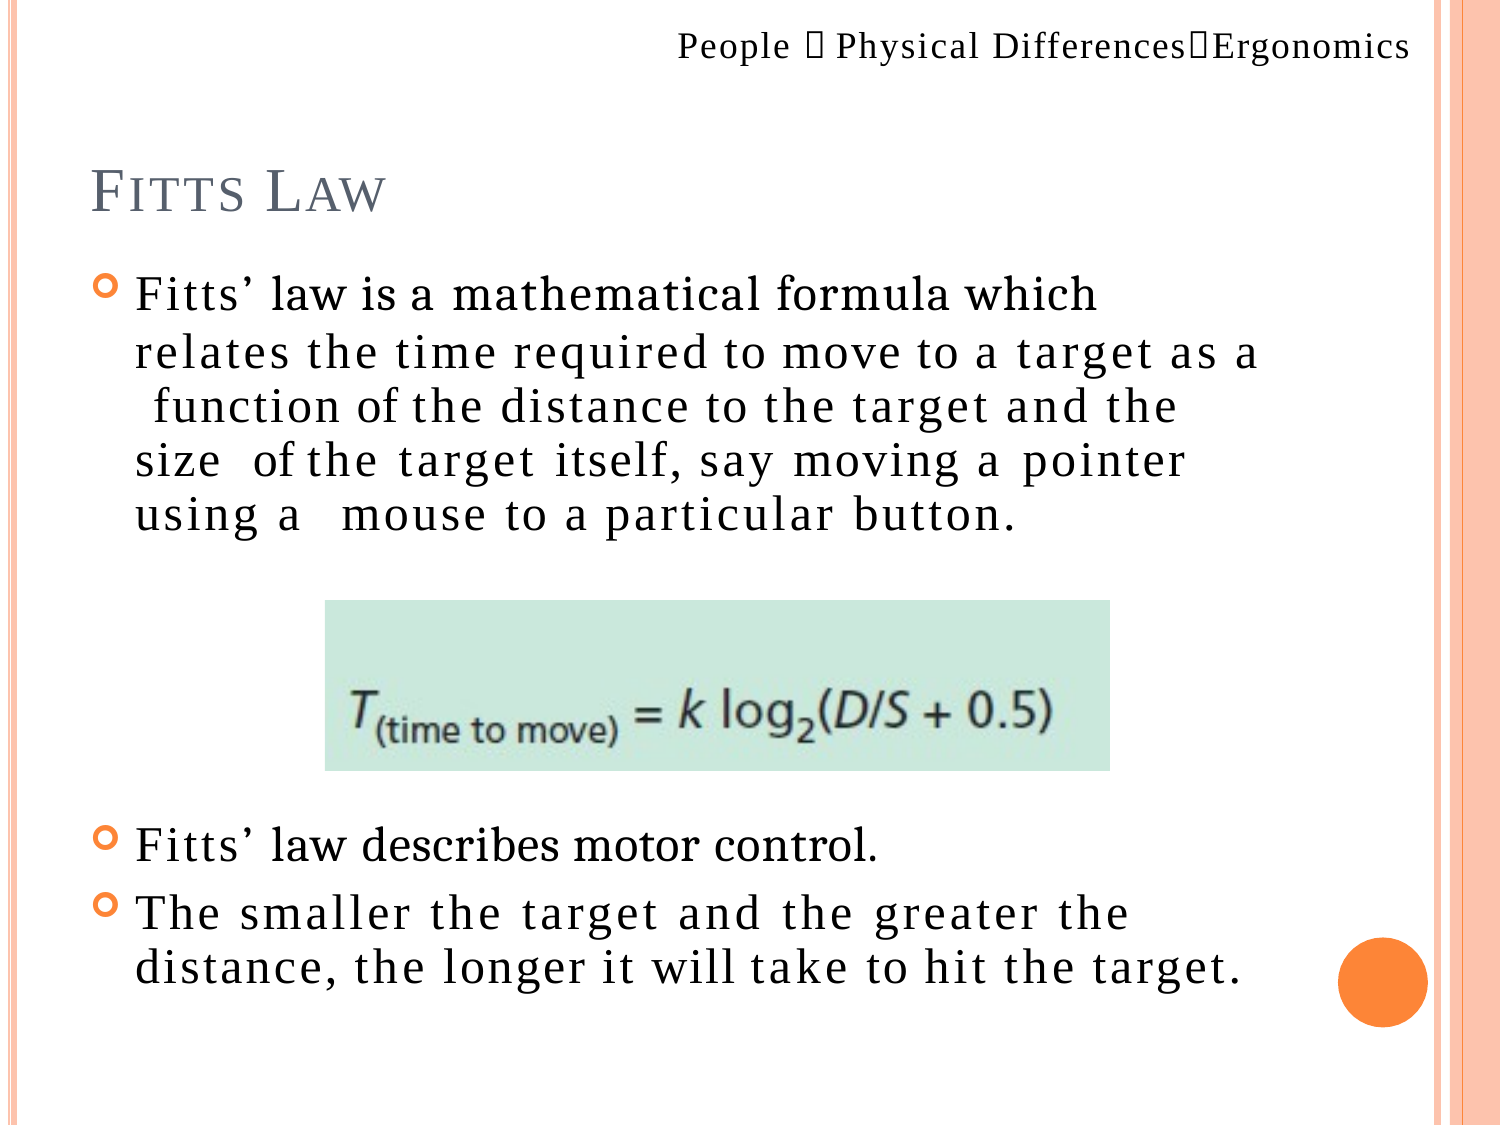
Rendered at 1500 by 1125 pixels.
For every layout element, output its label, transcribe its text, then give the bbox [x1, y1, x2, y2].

title FITTS LAW [87, 148, 1413, 337]
text_box Fitts’ law describes motor control. The smaller the target and the greater the distance, the longer it will take to hit the target. [87, 811, 1251, 994]
text_box People  Physical DifferencesErgonomics [675, 20, 1446, 66]
text_box Fitts’ law is a mathematical formula which relates the time required to move to a target as a function of the distance to the target and the size of the target itself, say moving a pointer using a mouse to a particular button. [87, 269, 1272, 540]
text_box [324, 600, 1110, 771]
